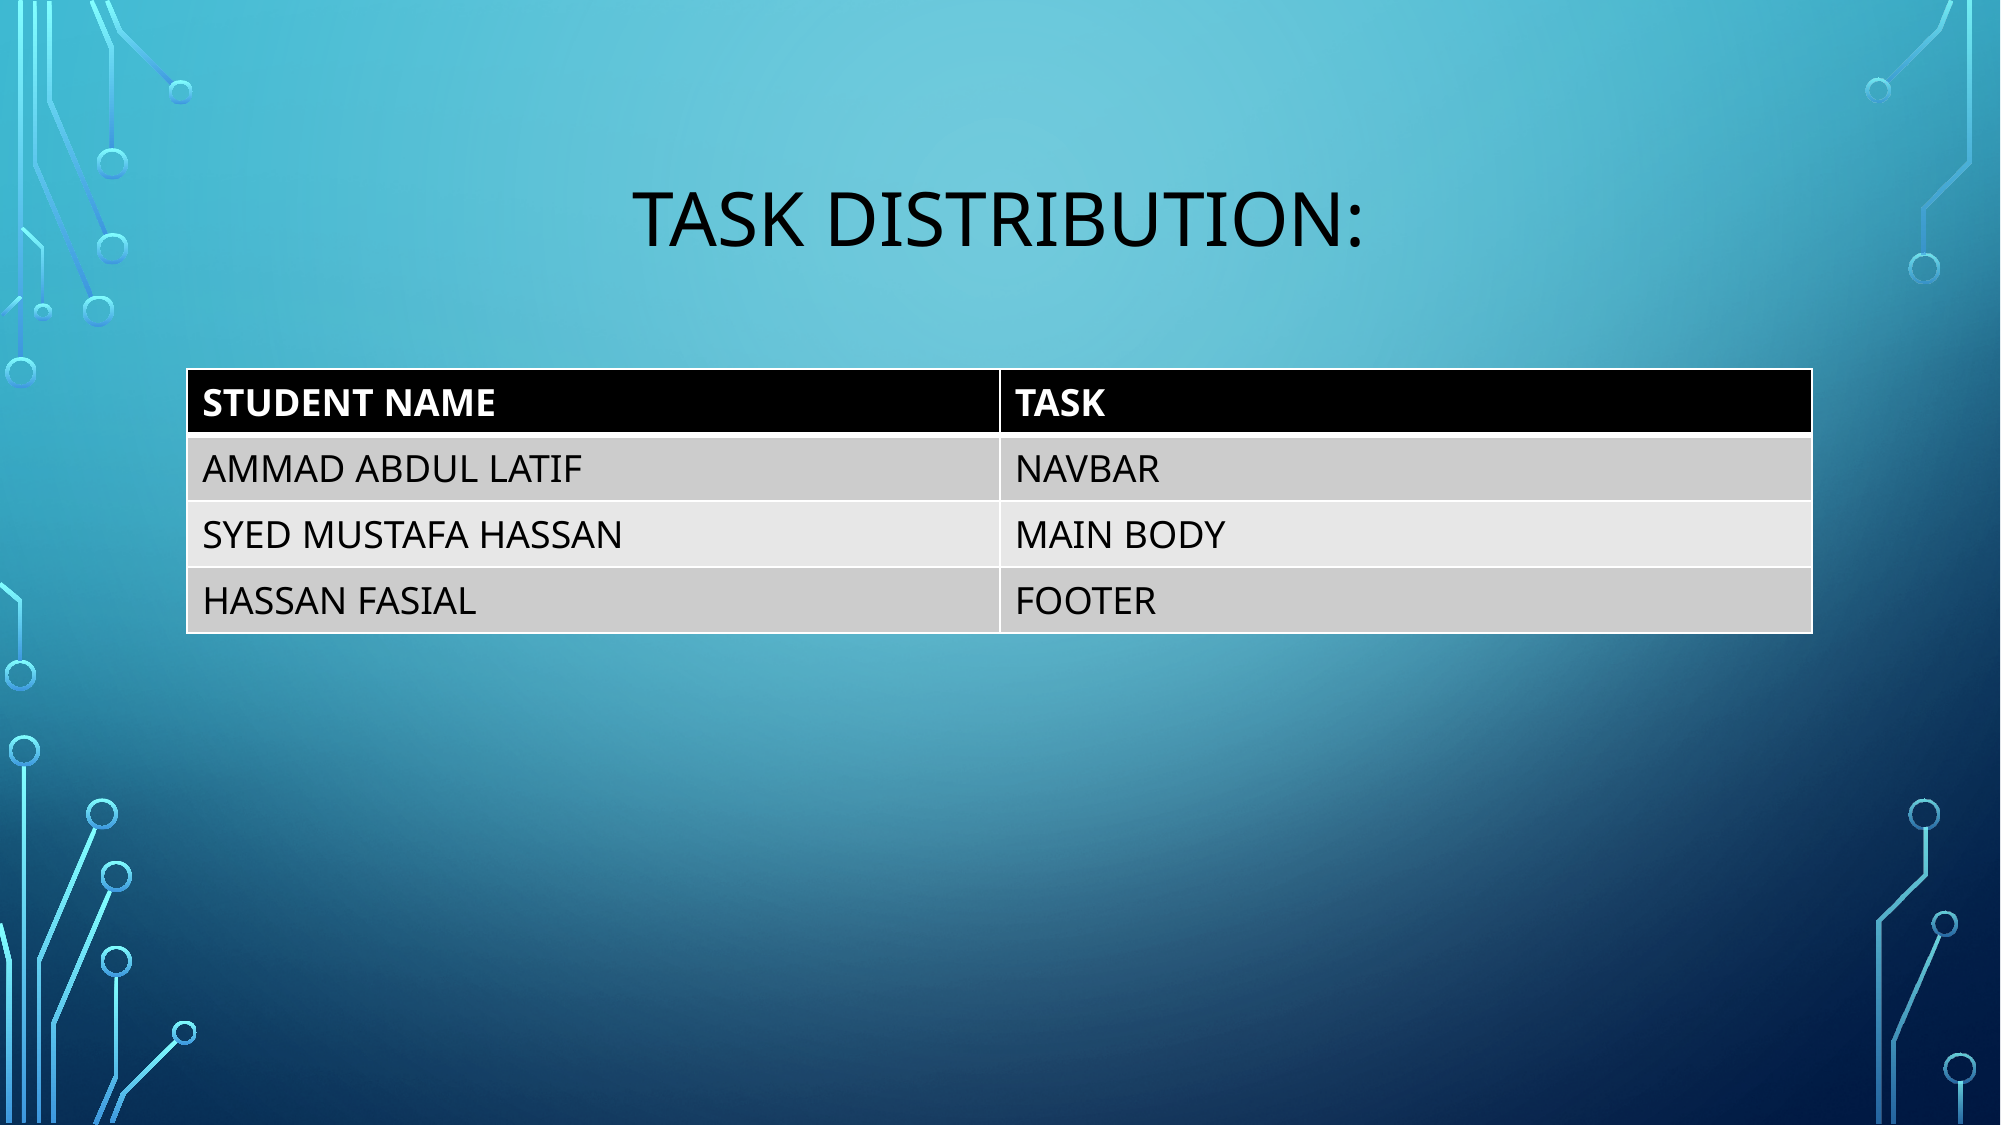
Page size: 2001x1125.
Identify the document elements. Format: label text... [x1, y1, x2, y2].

table_cell SYED MUSTAFA HASSAN [188, 502, 999, 566]
table_cell NAVBAR [1001, 438, 1811, 500]
table_cell FOOTER [1001, 568, 1811, 632]
table_header STUDENT NAME [188, 370, 999, 432]
table_cell AMMAD ABDUL LATIF [188, 438, 999, 500]
table_cell HASSAN FASIAL [188, 568, 999, 632]
table_header TASK [1001, 370, 1811, 432]
table_cell MAIN BODY [1001, 502, 1811, 566]
title TASK distribution: [187, 101, 1813, 344]
